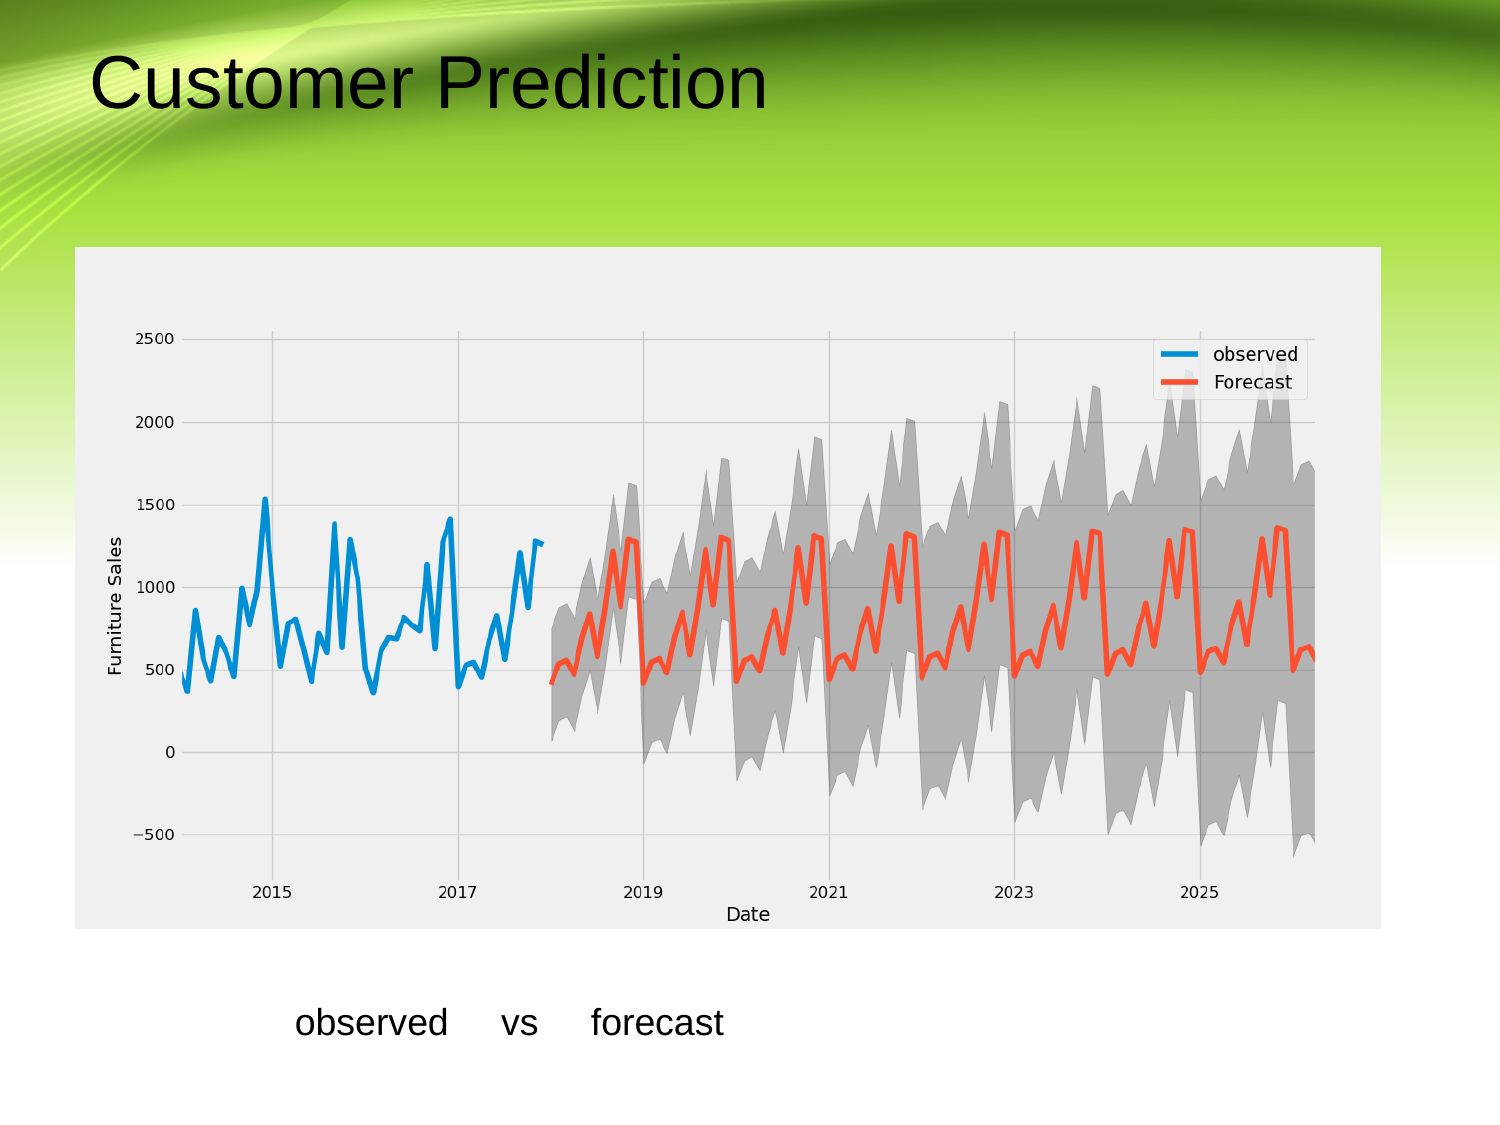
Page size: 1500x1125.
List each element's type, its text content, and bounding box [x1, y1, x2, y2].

text_box observed vs forecast [280, 990, 1122, 1051]
picture [0, 0, 1500, 1125]
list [74, 247, 1381, 929]
title Customer Prediction [74, 30, 1426, 127]
